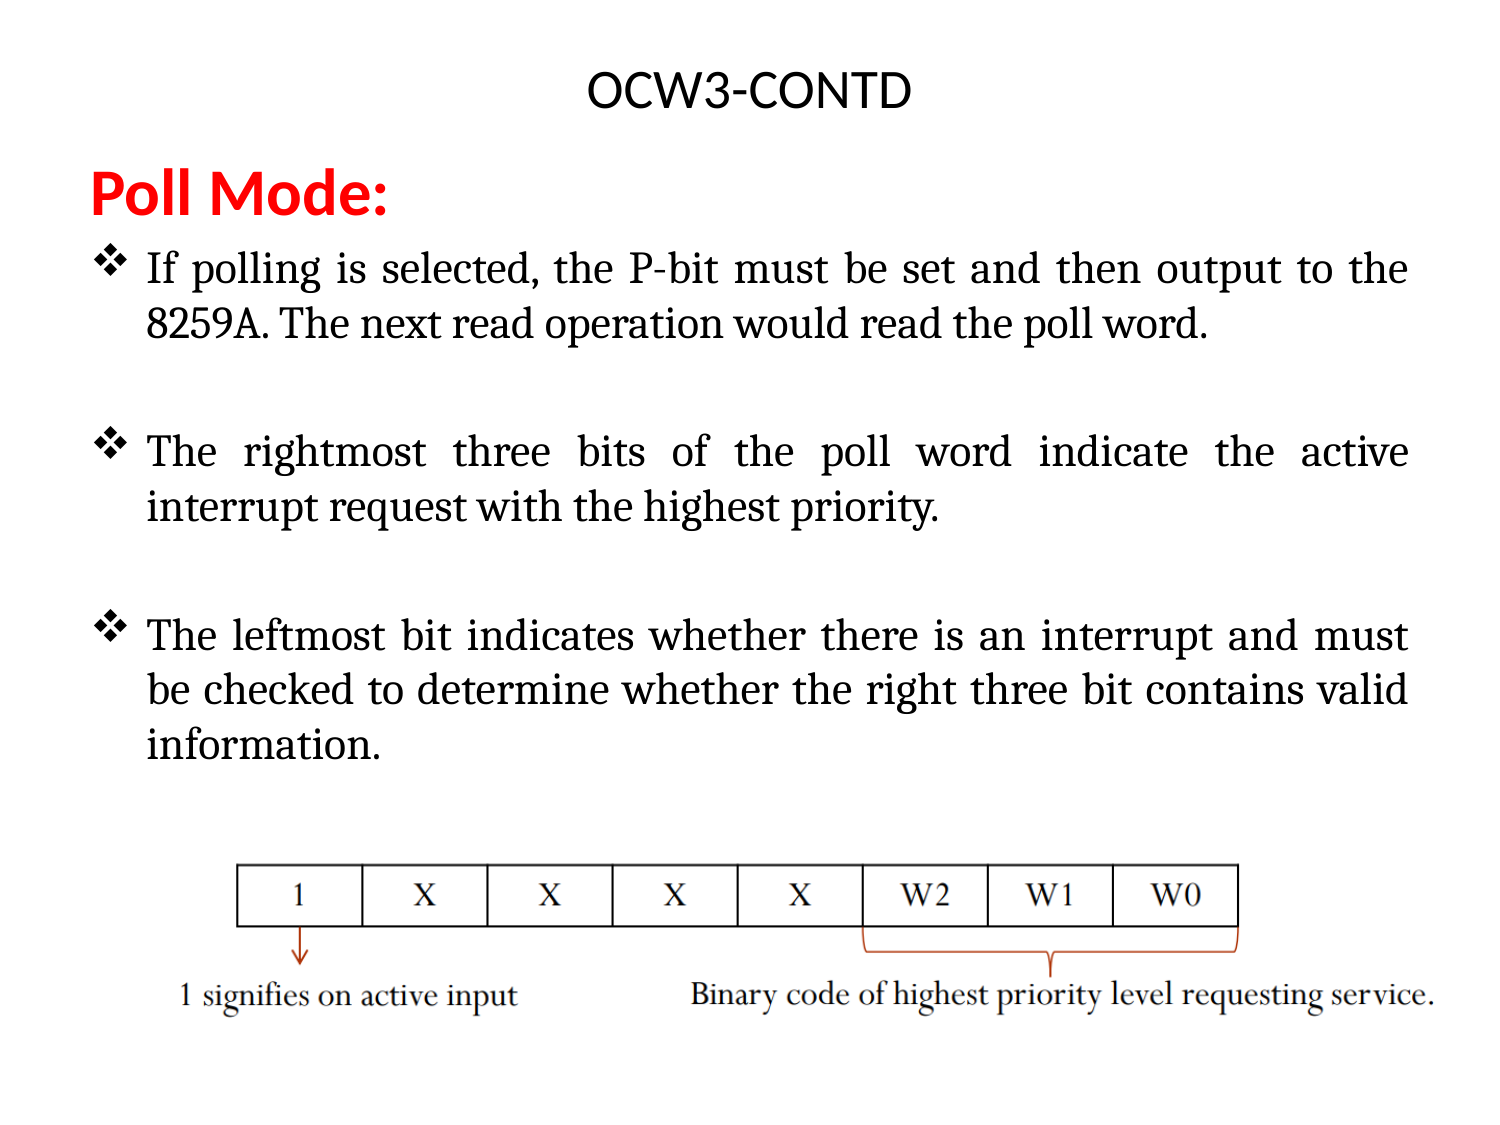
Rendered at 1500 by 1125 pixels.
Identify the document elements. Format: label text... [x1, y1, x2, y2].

list Poll Mode: If polling is selected, the P-bit must be set and then output to the 8259A. The next read operation would read the poll word. The rightmost three bits of the poll word indicate the active interrupt request with the highest priority. The leftmost bit indicates whether there is an interrupt and must be checked to determine whether the right three bit contains valid information. [75, 141, 1425, 884]
picture [156, 854, 1458, 1023]
title OCW3-CONTD [75, 45, 1425, 128]
